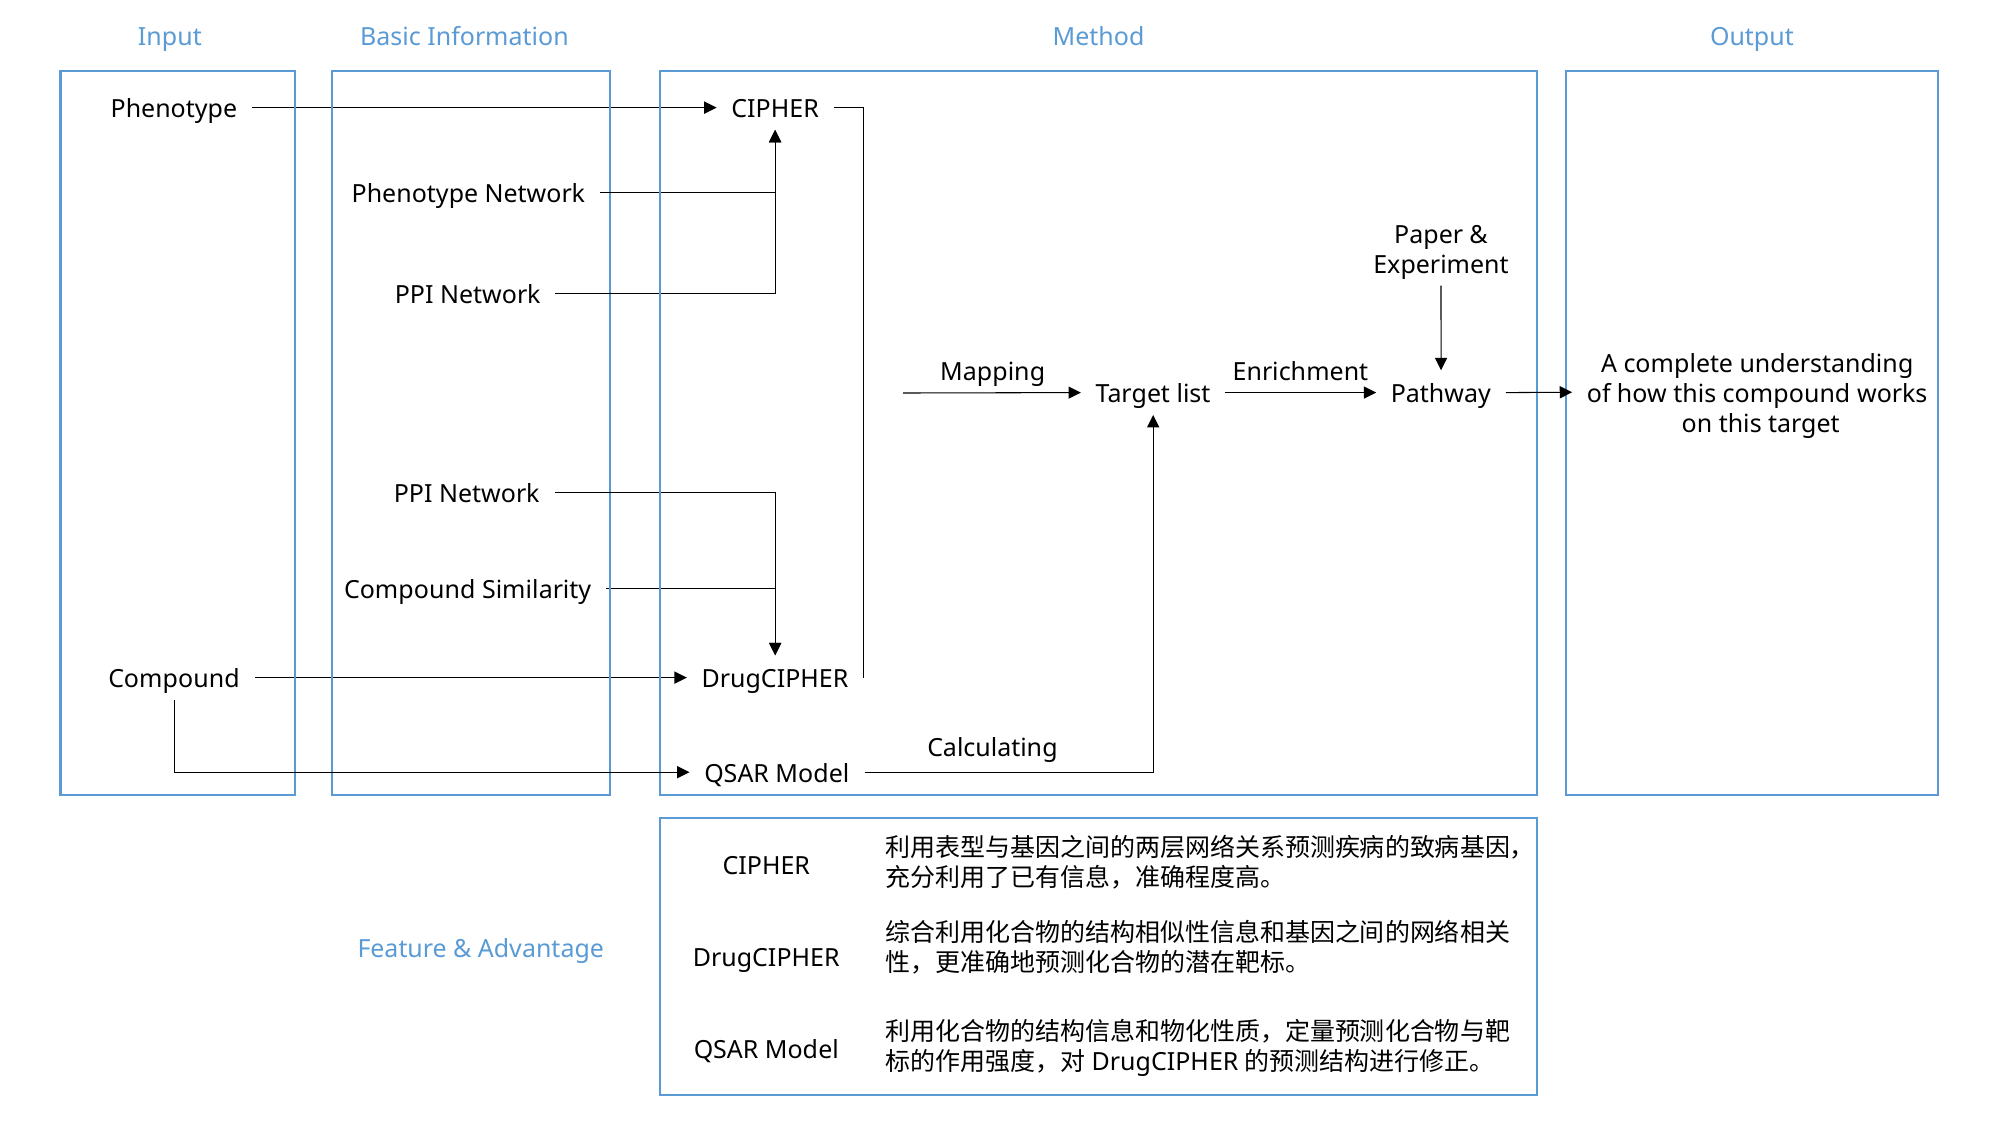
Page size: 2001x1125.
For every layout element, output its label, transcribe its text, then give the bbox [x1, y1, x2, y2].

text_box [331, 109, 611, 677]
text_box [331, 70, 611, 107]
text_box Paper & Experiment [1358, 211, 1524, 286]
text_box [552, 130, 776, 294]
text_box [865, 415, 1154, 773]
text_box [395, 479, 468, 994]
text_box [331, 773, 395, 796]
text_box QSAR Model [689, 749, 865, 795]
text_box [659, 70, 1538, 796]
text_box [468, 773, 611, 796]
text_box Pathway [1376, 370, 1506, 415]
text_box 利用表型与基因之间的两层网络关系预测疾病的致病基因，充分利用了已有信息，准确程度高。 [870, 824, 1530, 899]
text_box Enrichment [1218, 347, 1384, 393]
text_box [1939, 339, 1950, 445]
text_box PPI Network [379, 270, 556, 316]
text_box [659, 817, 1538, 1096]
text_box [331, 679, 395, 772]
text_box Feature & Advantage [342, 924, 395, 970]
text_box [837, 107, 866, 678]
text_box 利用化合物的结构信息和物化性质，定量预测化合物与靶标的作用强度，对DrugCIPHER的预测结构进行修正。 [870, 1008, 1530, 1083]
text_box Method [1038, 12, 1160, 58]
text_box Phenotype Network [336, 170, 552, 215]
text_box Input [123, 12, 217, 58]
text_box [59, 70, 296, 796]
text_box QSAR Model [678, 1025, 854, 1071]
text_box Basic Information [345, 12, 591, 58]
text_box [552, 492, 776, 656]
text_box [468, 679, 611, 772]
text_box [1565, 70, 1939, 796]
text_box 综合利用化合物的结构相似性信息和基因之间的网络相关性，更准确地预测化合物的潜在靶标。 [870, 909, 1530, 984]
text_box Feature & Advantage [468, 924, 619, 970]
text_box Output [1695, 12, 1809, 58]
